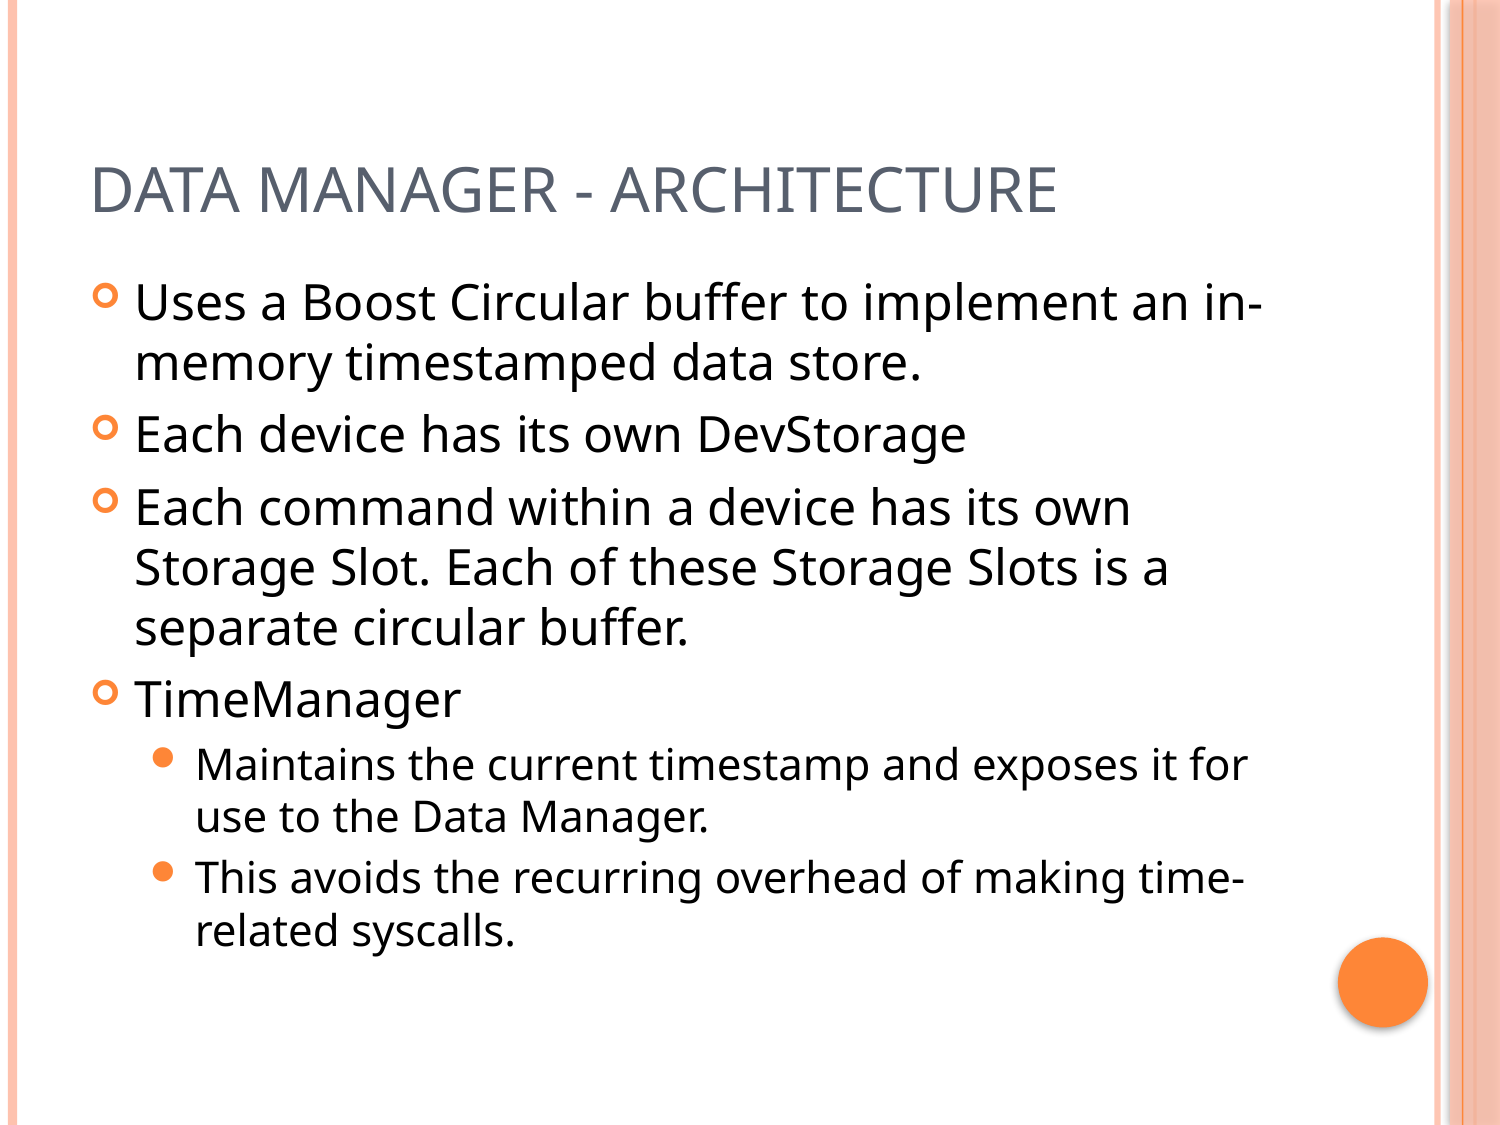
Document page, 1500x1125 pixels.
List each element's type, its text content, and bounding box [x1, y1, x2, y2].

list Uses a Boost Circular buffer to implement an in-memory timestamped data store. Each device has its own DevStorage Each command within a device has its own Storage Slot. Each of these Storage Slots is a separate circular buffer. TimeManager Maintains the current timestamp and exposes it for use to the Data Manager. This avoids the recurring overhead of making time-related syscalls. [75, 262, 1300, 1062]
title Data Manager - Architecture [75, 45, 1300, 233]
